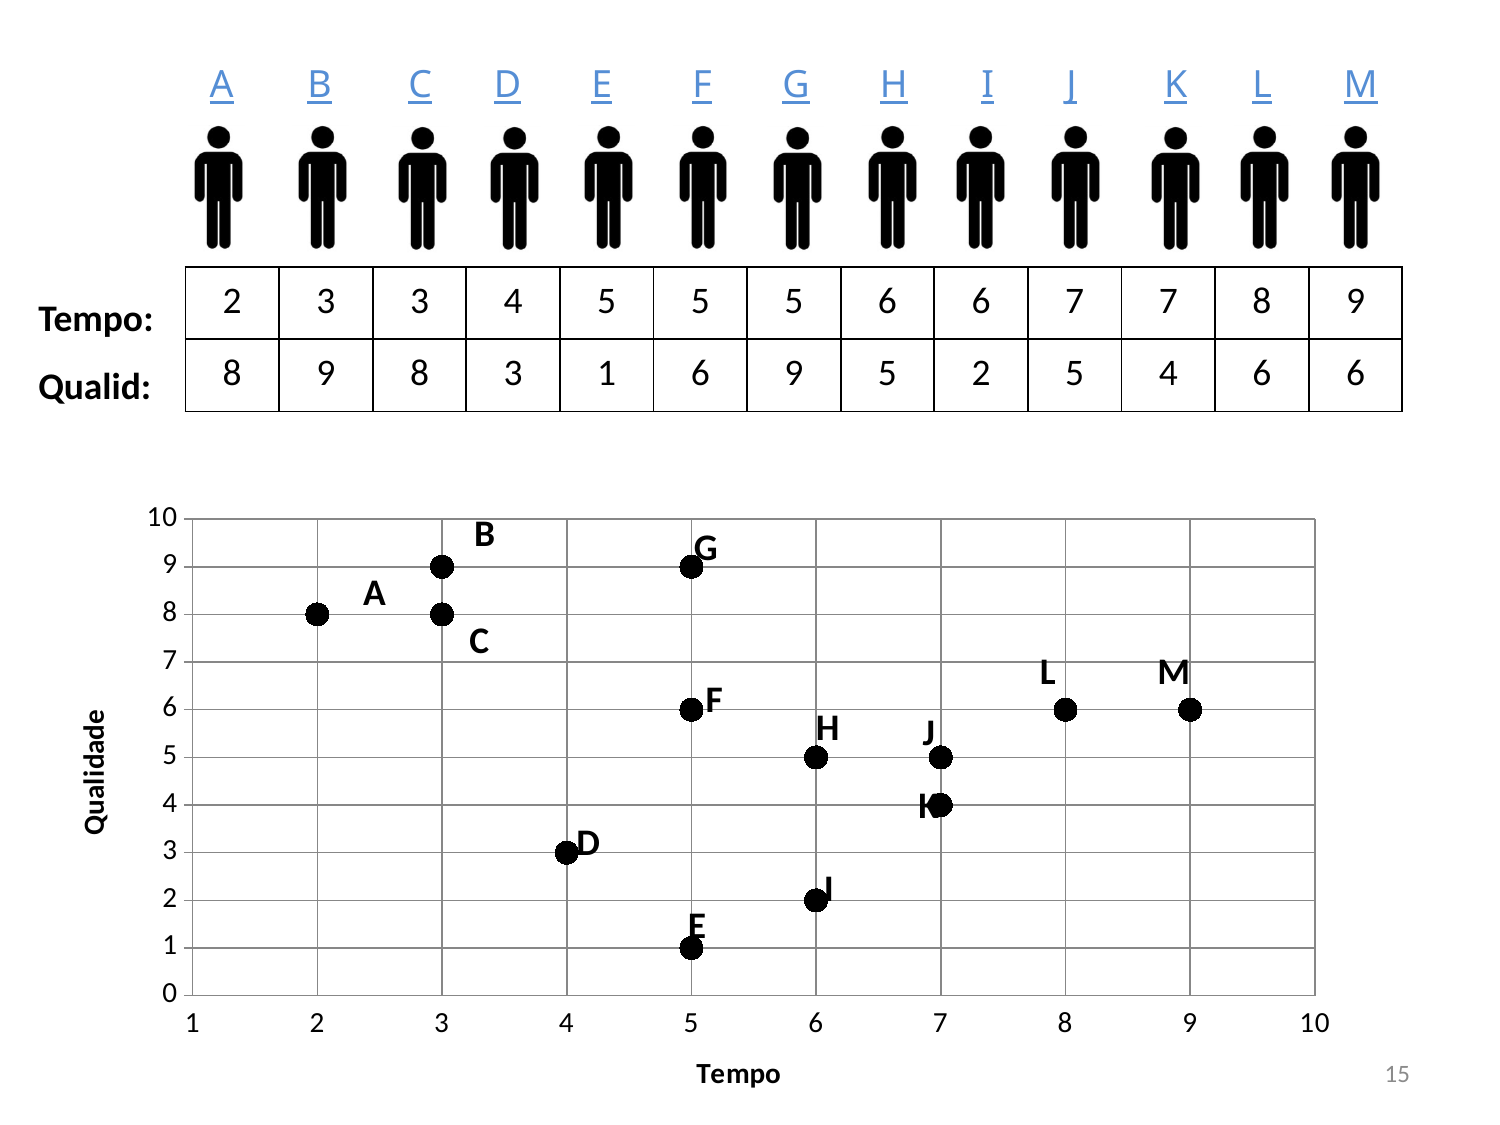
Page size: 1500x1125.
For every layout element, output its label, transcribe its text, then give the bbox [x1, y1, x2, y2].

table_cell 9 [280, 340, 372, 411]
picture [188, 125, 245, 252]
table_header 4 [467, 268, 559, 338]
text_box A [194, 52, 251, 113]
table_header 6 [842, 268, 933, 338]
table_header 8 [1216, 268, 1308, 338]
picture [578, 125, 635, 252]
text_box J [1051, 52, 1108, 113]
picture [1145, 126, 1202, 253]
text_box M [1328, 52, 1385, 113]
picture [483, 126, 541, 253]
picture [861, 125, 919, 252]
table_cell 8 [186, 340, 278, 411]
table_cell 6 [654, 340, 746, 411]
picture [950, 125, 1007, 252]
table_header 5 [748, 268, 840, 338]
picture [672, 125, 730, 252]
table_header 2 [186, 268, 278, 338]
picture [392, 126, 449, 253]
text_box Tempo: Qualid: [23, 264, 172, 415]
table_cell 4 [1122, 340, 1214, 411]
text_box C [393, 52, 450, 113]
text_box E [576, 52, 633, 113]
picture [1234, 125, 1291, 252]
chart [46, 491, 1357, 1125]
text_box D [478, 52, 535, 113]
table_cell 5 [842, 340, 933, 411]
text_box K [1149, 52, 1206, 113]
table_cell 6 [1310, 340, 1401, 411]
picture [1325, 125, 1383, 252]
table_cell 2 [935, 340, 1027, 411]
table_cell 1 [561, 340, 653, 411]
picture [1045, 125, 1102, 252]
table_header 5 [654, 268, 746, 338]
table_header 7 [1122, 268, 1214, 338]
text_box F [677, 52, 734, 113]
text_box H [865, 52, 922, 113]
table_cell 9 [748, 340, 840, 411]
table_cell 5 [1029, 340, 1121, 411]
table_cell 3 [467, 340, 559, 411]
text_box I [966, 52, 1023, 113]
text_box L [1237, 52, 1294, 113]
table_header 6 [935, 268, 1027, 338]
table_header 5 [561, 268, 653, 338]
picture [767, 126, 824, 253]
table_cell 6 [1216, 340, 1308, 411]
slide_number 15 [1362, 1042, 1425, 1103]
table_header 7 [1029, 268, 1121, 338]
table_header 9 [1310, 268, 1401, 338]
table_cell 8 [374, 340, 465, 411]
table_header 3 [374, 268, 465, 338]
text_box B [292, 52, 349, 113]
text_box G [767, 52, 824, 113]
picture [292, 125, 349, 252]
table_header 3 [280, 268, 372, 338]
